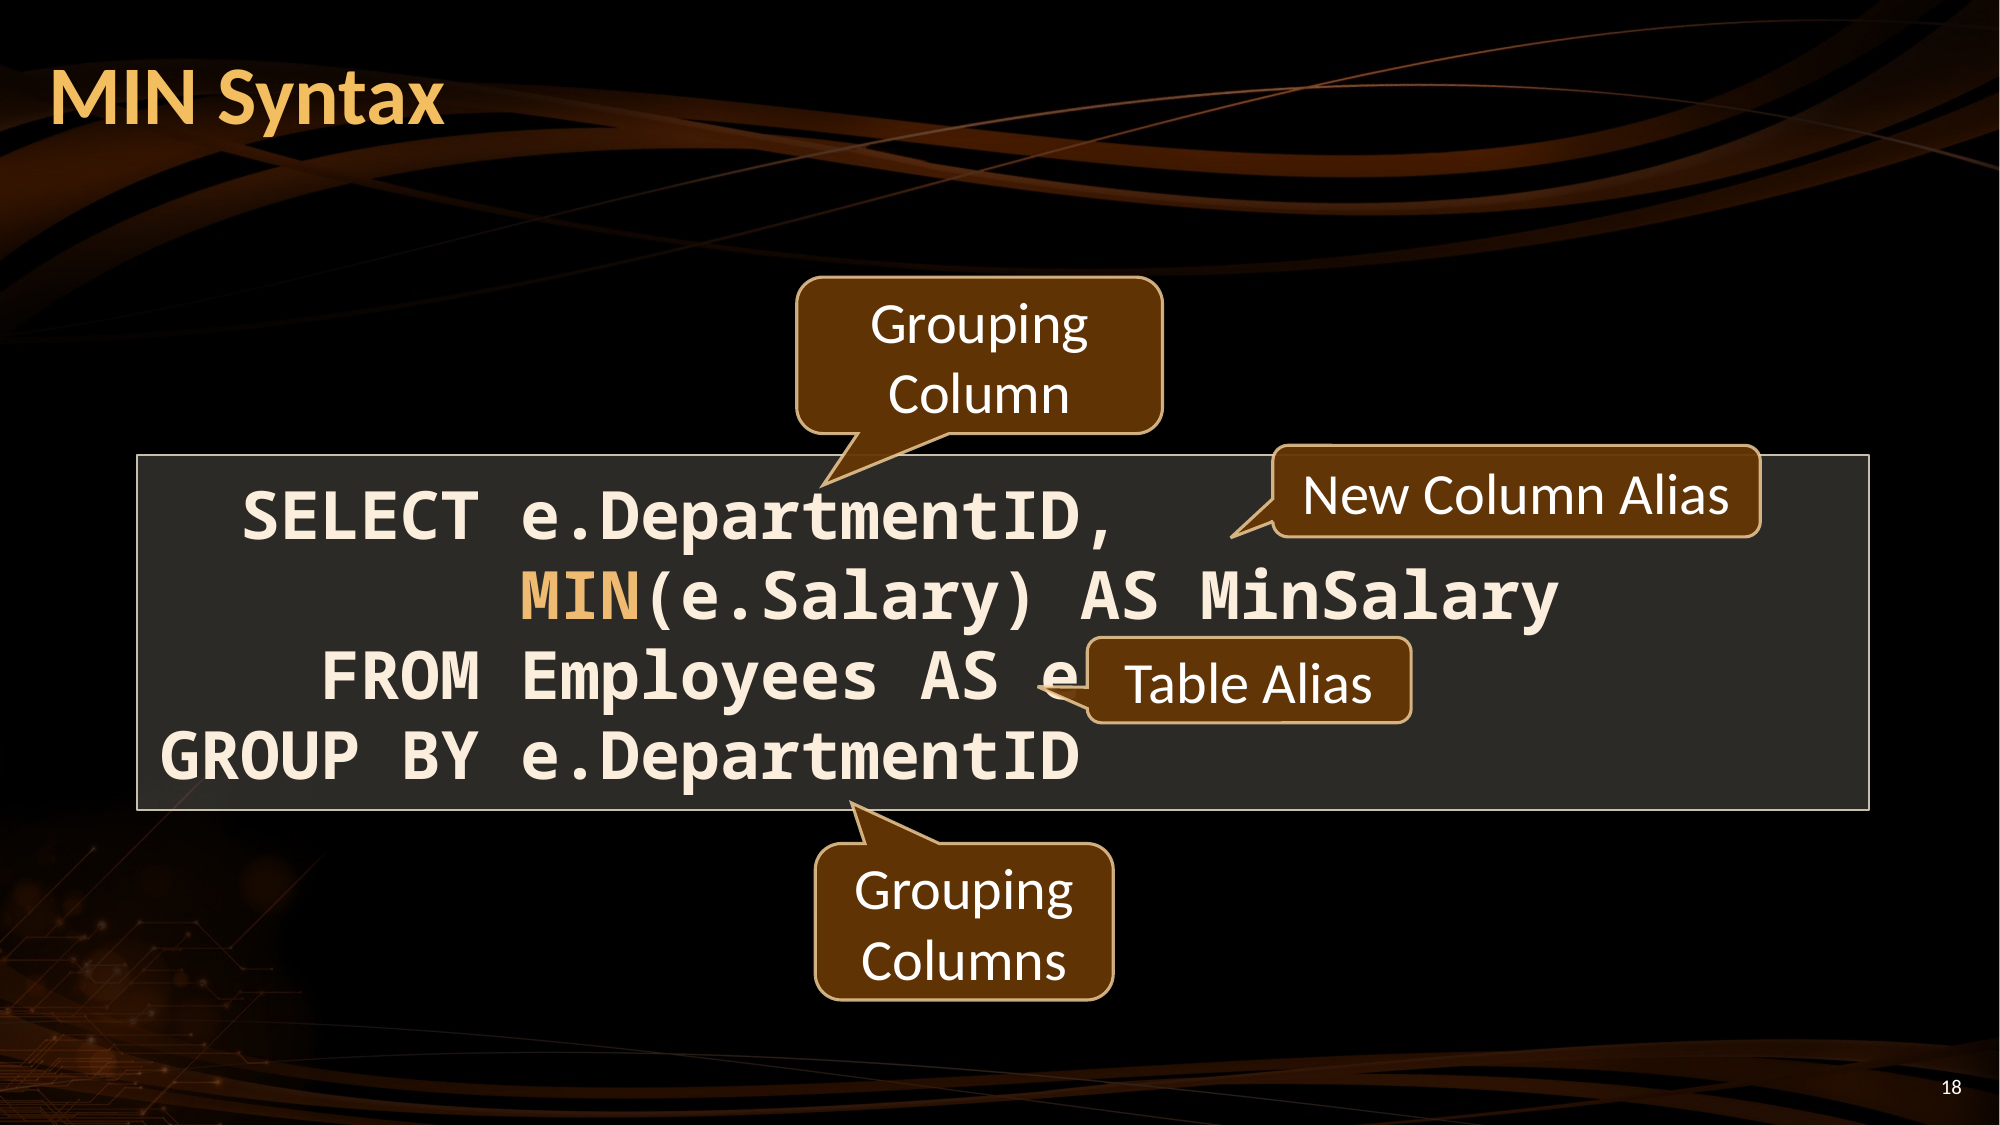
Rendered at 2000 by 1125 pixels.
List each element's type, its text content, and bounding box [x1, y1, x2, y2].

text_box New Column Alias [1229, 444, 1762, 539]
text_box Grouping Column [795, 276, 1164, 488]
slide_number 18 [1897, 1070, 1968, 1103]
picture [0, 0, 2000, 1125]
text_box Grouping Columns [814, 801, 1115, 1002]
title MIN Syntax [30, 6, 1602, 189]
text_box Table Alias [1037, 636, 1413, 724]
text_box SELECT e.DepartmentID, MIN(e.Salary) AS MinSalary FROM Employees AS e GROUP BY e.DepartmentID [137, 454, 1869, 811]
